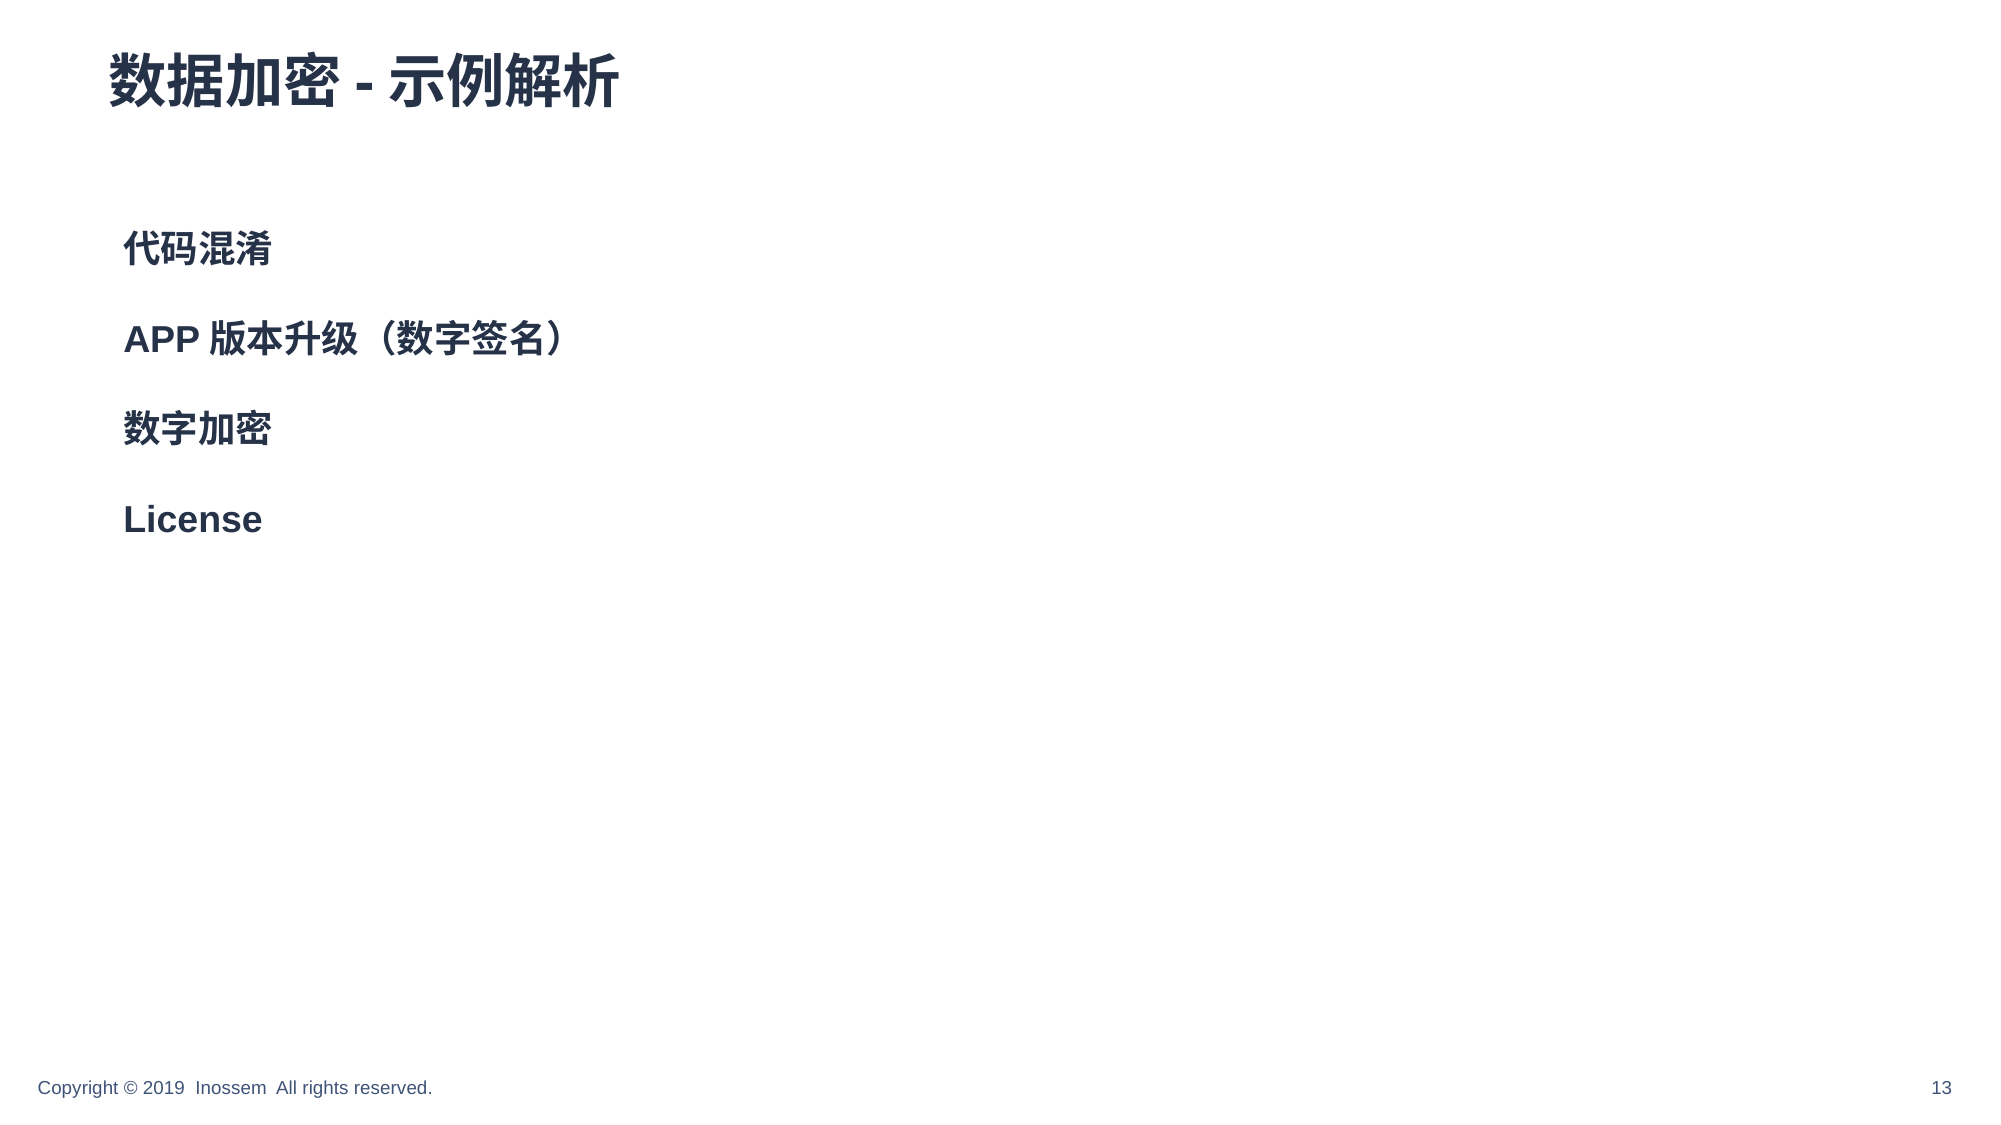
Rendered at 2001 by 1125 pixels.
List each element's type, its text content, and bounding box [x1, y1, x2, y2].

slide_number 13 [1840, 1073, 1953, 1100]
text_box 代码混淆 APP版本升级（数字签名） 数字加密 License [108, 217, 1892, 548]
footer Copyright © 2019 Inossem All rights reserved. [37, 1073, 671, 1100]
title 数据加密-示例解析 [108, 0, 1892, 115]
